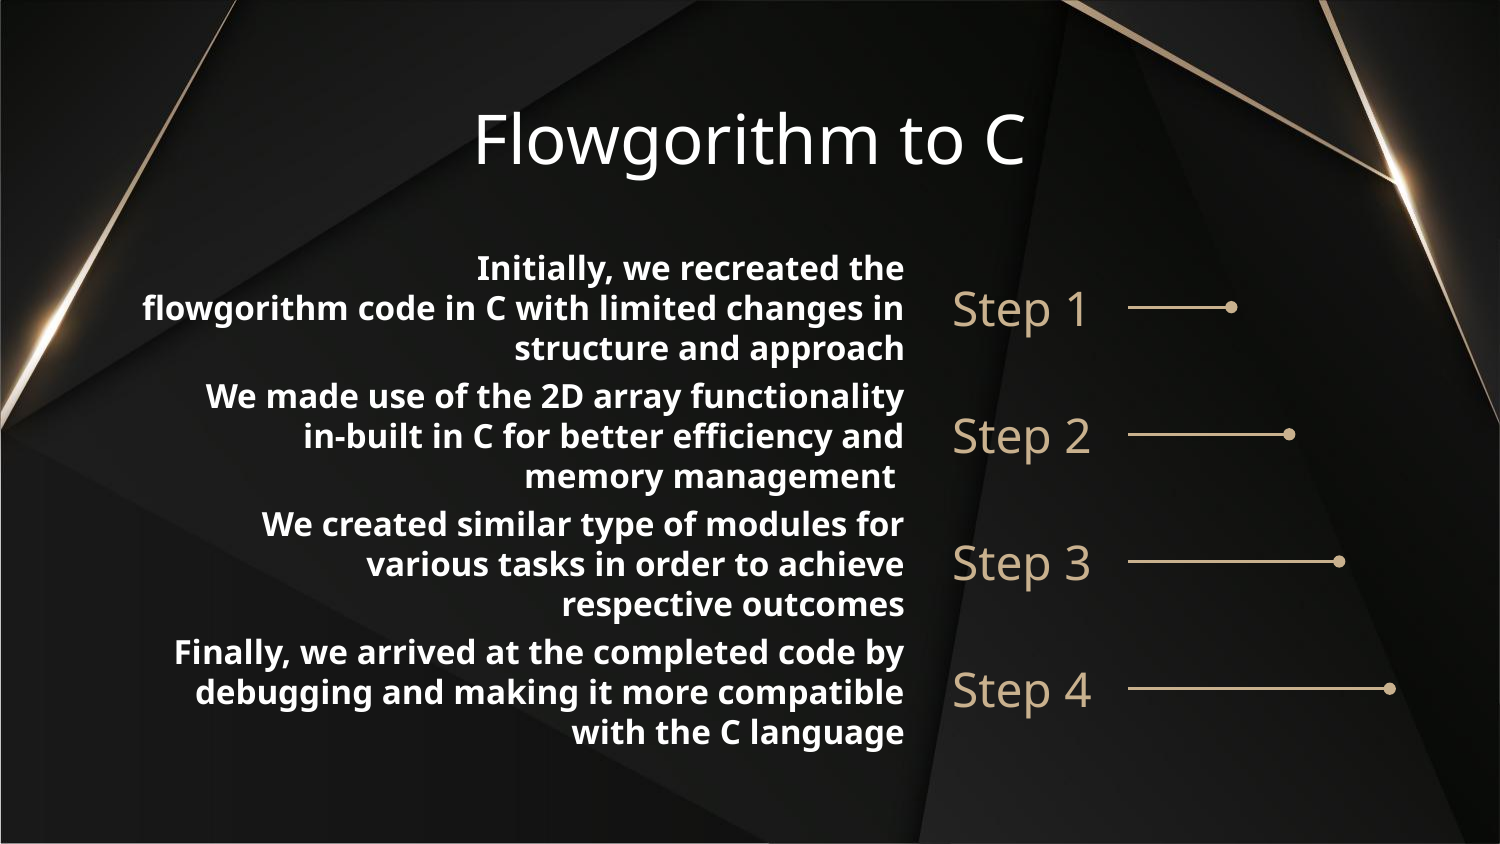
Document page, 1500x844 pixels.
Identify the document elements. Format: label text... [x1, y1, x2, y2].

text_box We created similar type of modules for various tasks in order to achieve respective outcomes [186, 517, 921, 609]
picture [0, 0, 1500, 844]
text_box Step 1 [916, 274, 1128, 340]
text_box Step 2 [916, 402, 1128, 467]
text_box Step 4 [916, 656, 1128, 721]
text_box We made use of the 2D array functionality in-built in C for better efficiency and memory management [169, 389, 921, 481]
text_box Step 3 [916, 529, 1128, 594]
title Flowgorithm to C [114, 80, 1386, 189]
text_box Initially, we recreated the flowgorithm code in C with limited changes in structure and approach [114, 261, 921, 353]
text_box Finally, we arrived at the completed code by debugging and making it more compatible with the C language [110, 645, 921, 737]
